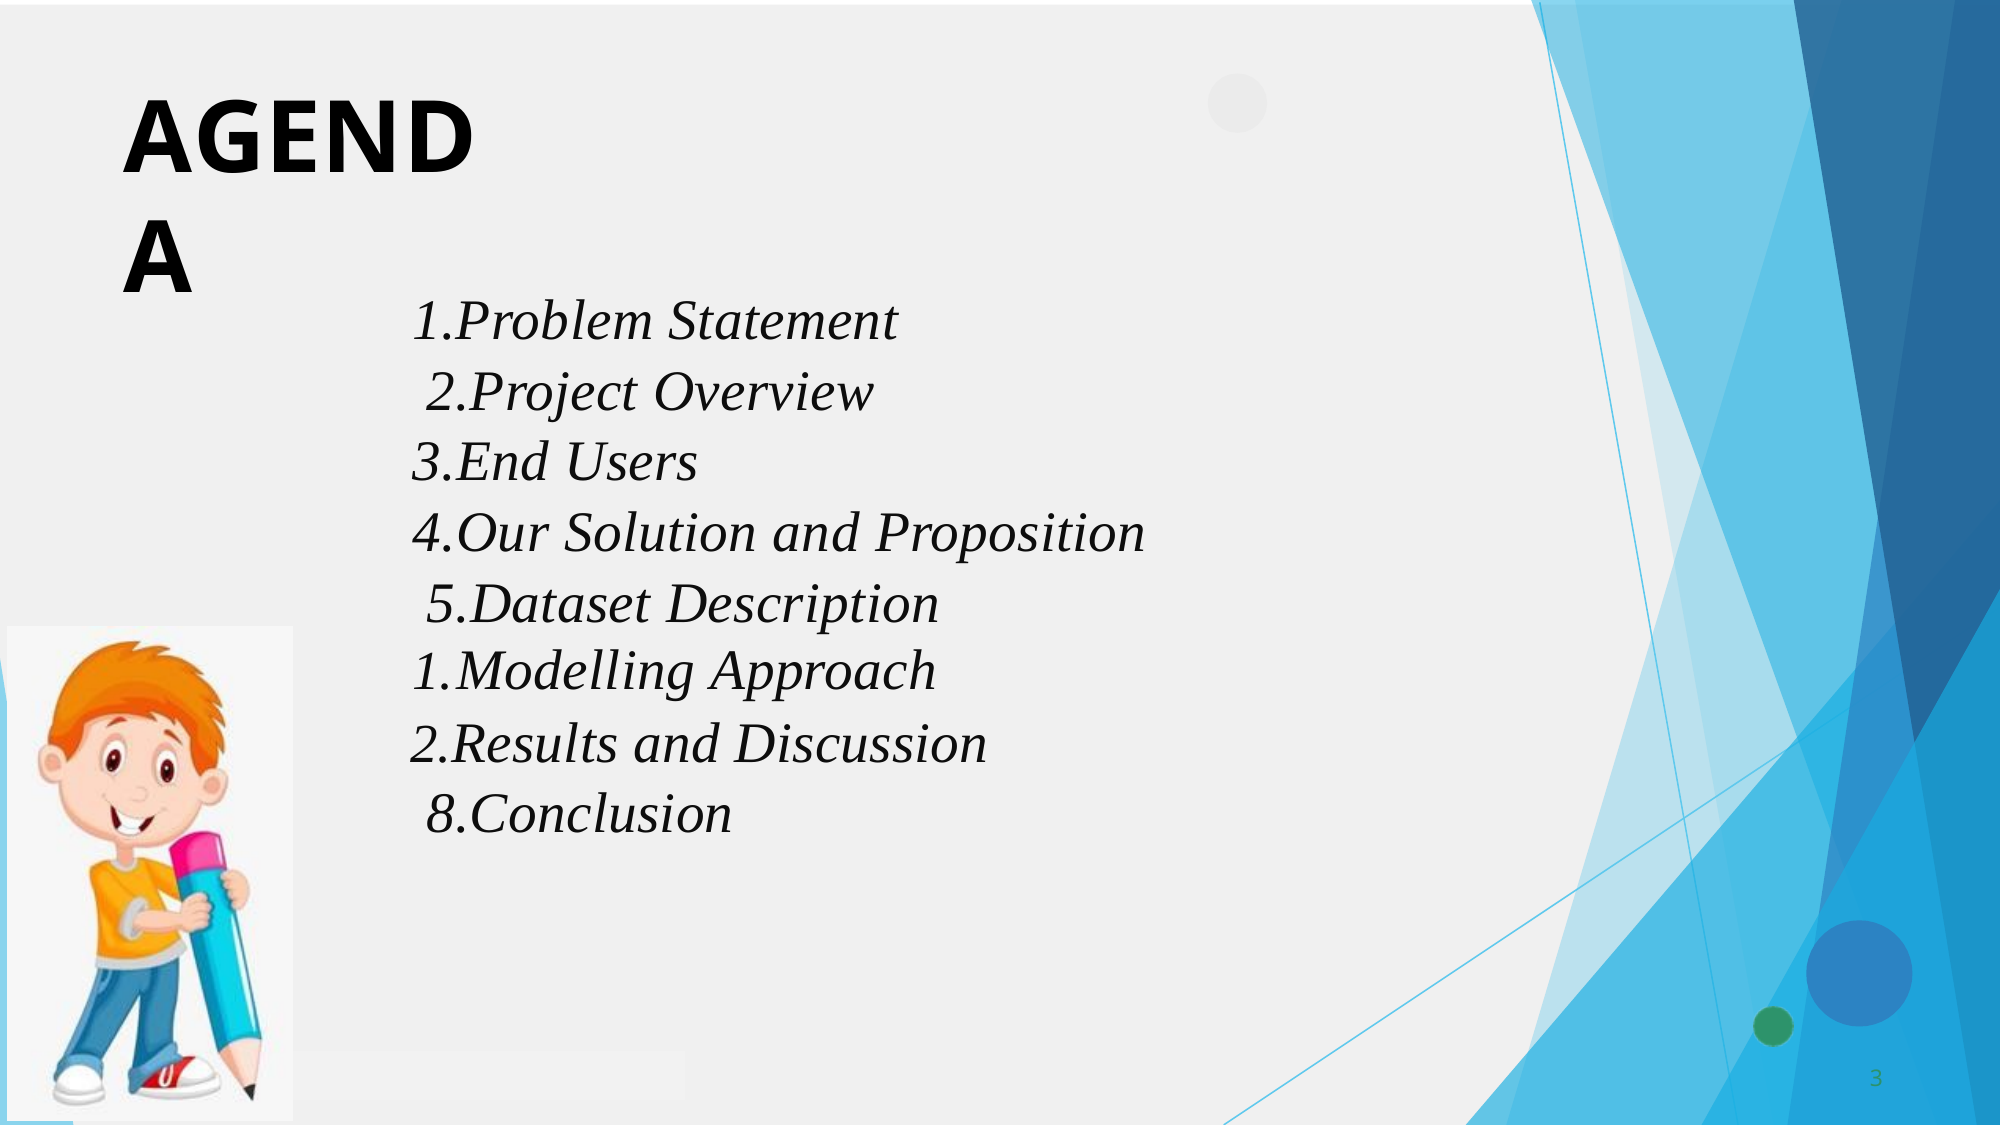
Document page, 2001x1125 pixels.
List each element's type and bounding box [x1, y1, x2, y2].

text_box [0, 0, 2000, 1125]
text_box [7, 73, 1913, 1121]
